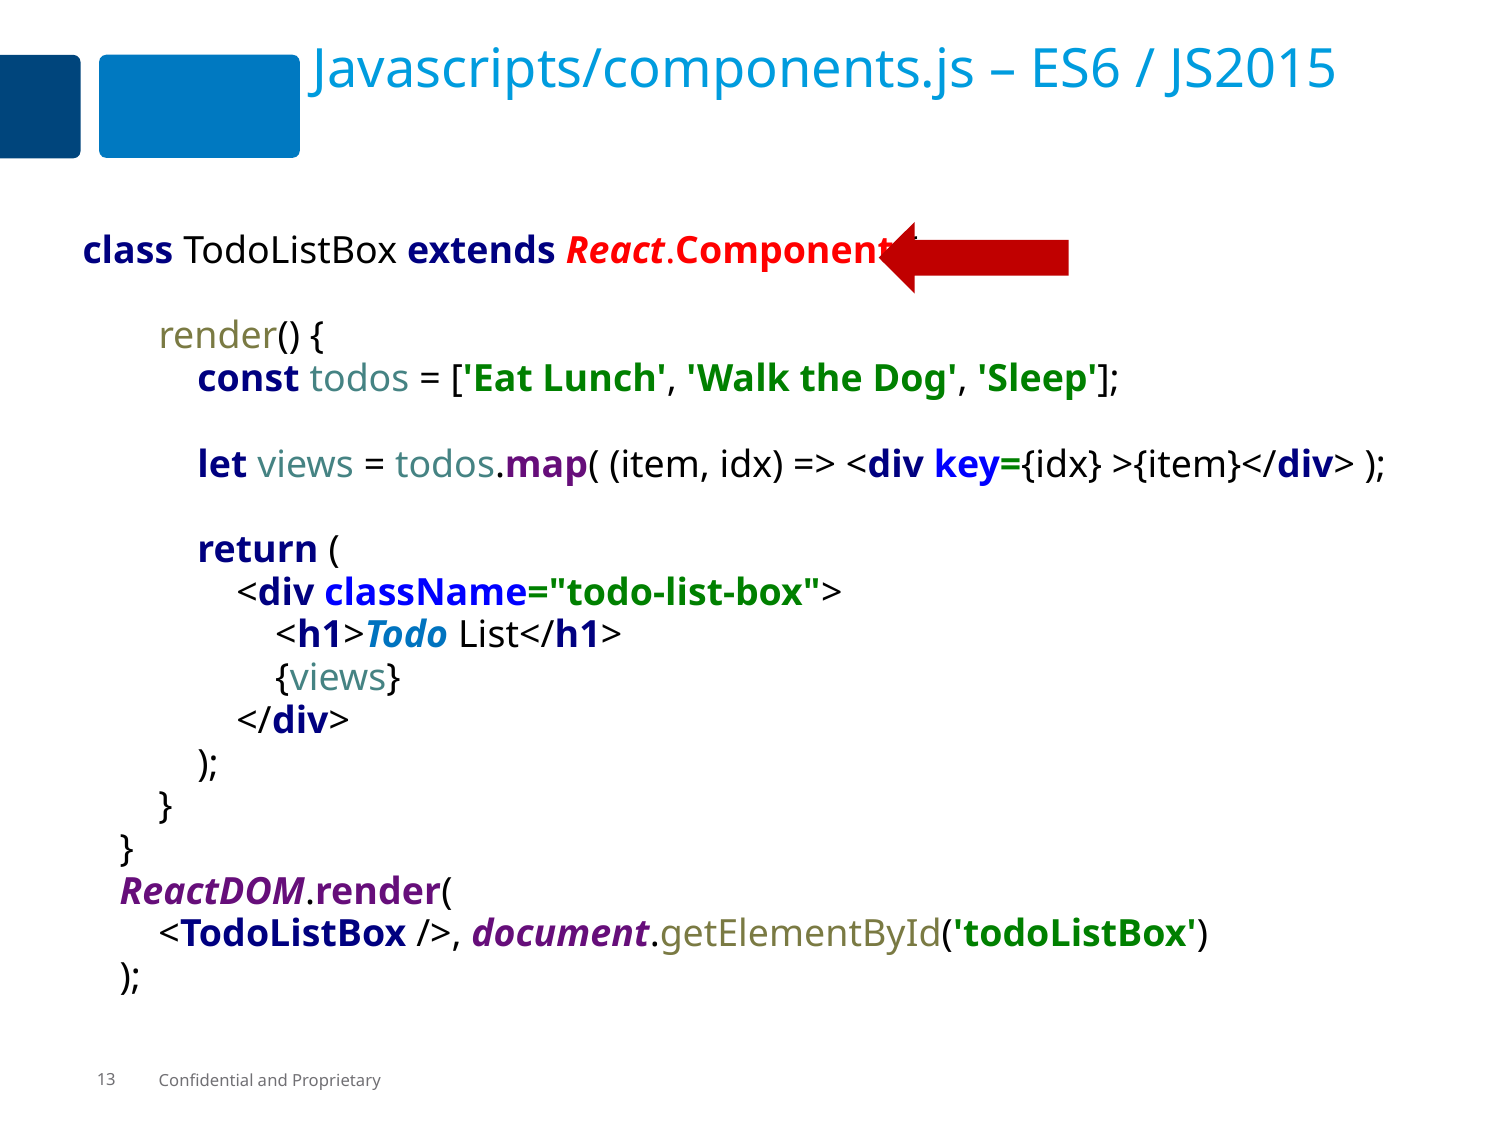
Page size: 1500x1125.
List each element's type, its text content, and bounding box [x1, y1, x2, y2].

list class TodoListBox extends React.Component { render() { const todos = ['Eat Lunch', 'Walk the Dog', 'Sleep']; let views = todos.map( (item, idx) => <div key={idx} >{item}</div> ); return ( <div className="todo-list-box"> <h1>Todo List</h1> {views} </div> ); } } ReactDOM.render( <TodoListBox />, document.getElementById('todoListBox') ); [82, 221, 1413, 1013]
text_box [877, 219, 1070, 296]
title Javascripts/components.js – ES6 / JS2015 [312, 37, 1463, 175]
